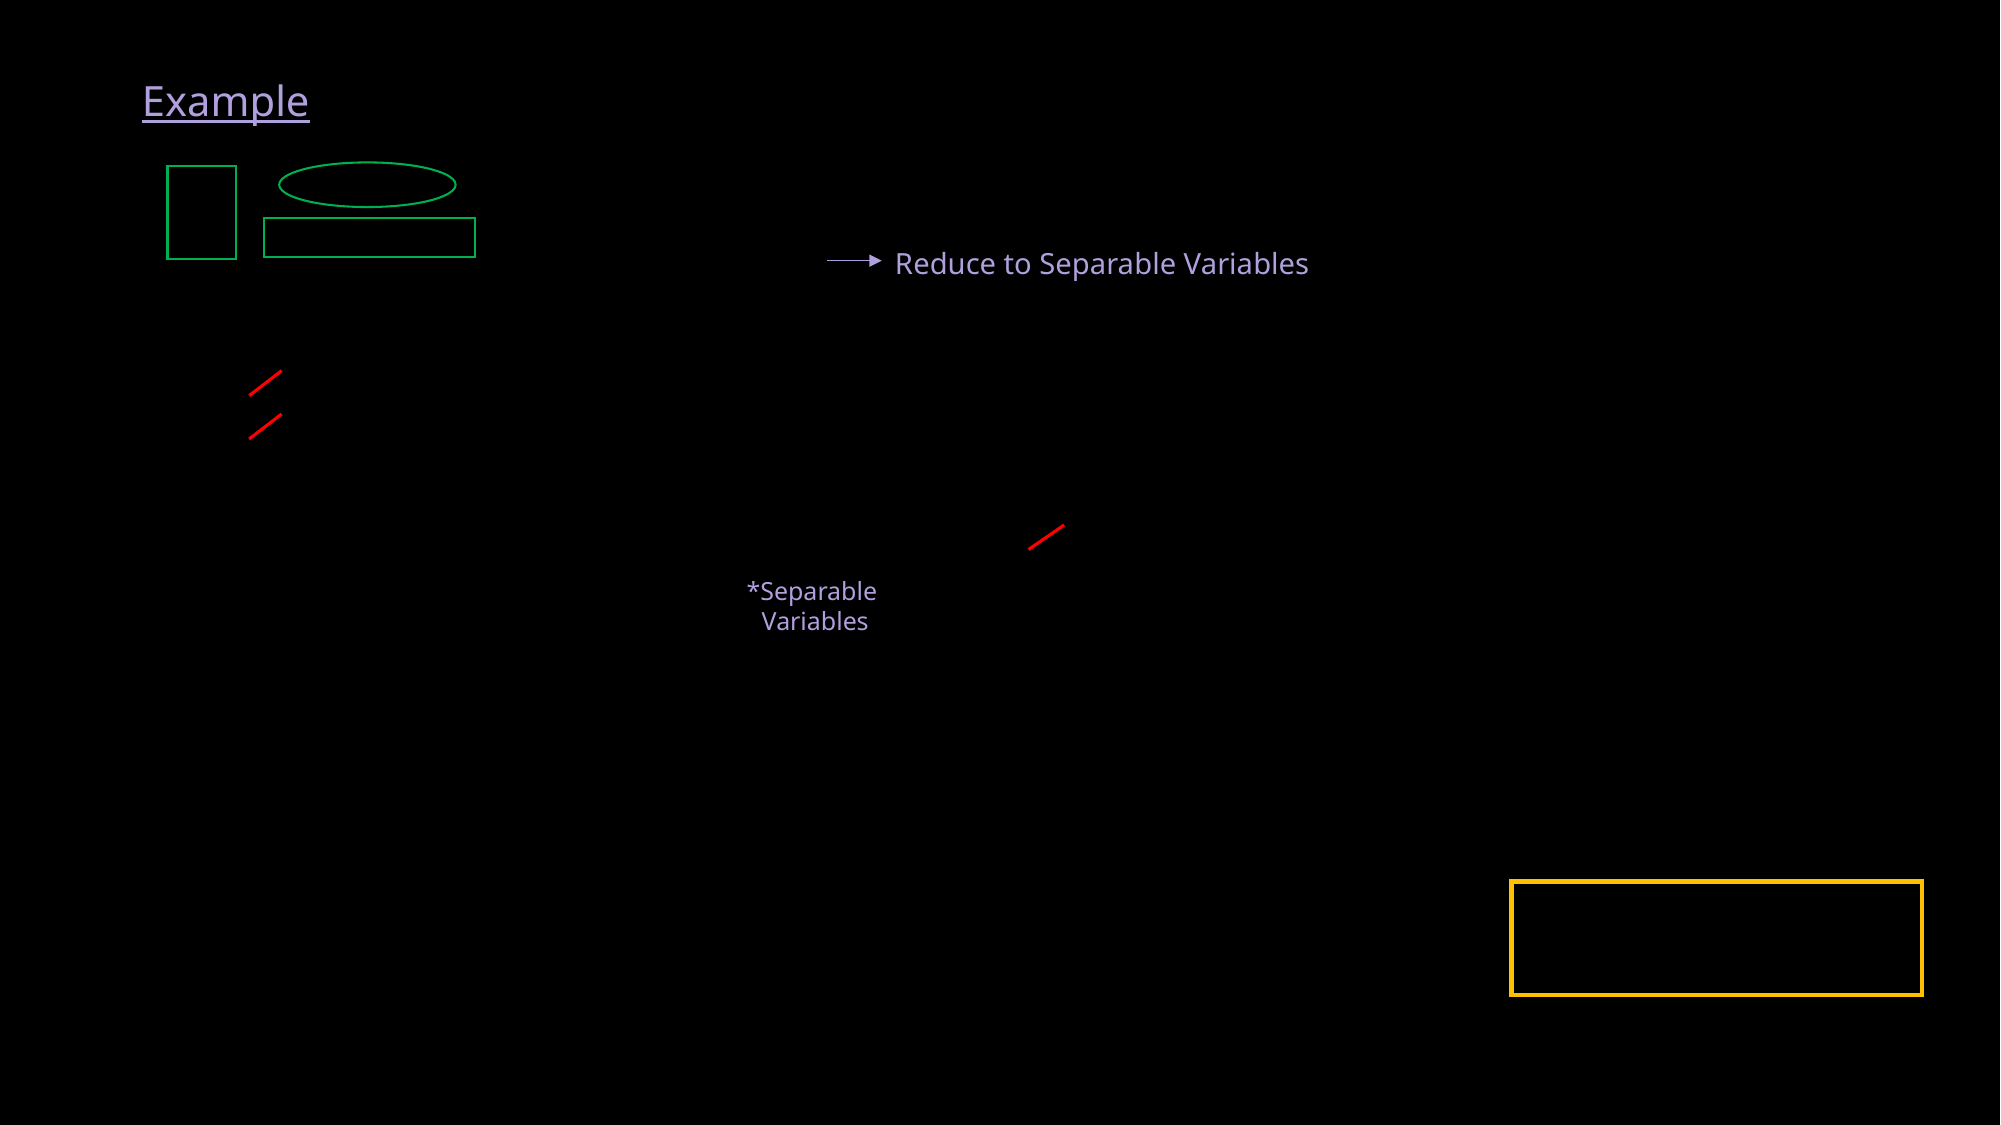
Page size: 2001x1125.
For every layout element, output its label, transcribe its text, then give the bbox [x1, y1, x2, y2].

text_box [166, 165, 237, 260]
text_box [1028, 524, 1065, 550]
text_box Example [127, 67, 325, 133]
text_box [278, 161, 457, 209]
text_box *Separable Variables [731, 568, 899, 643]
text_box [249, 370, 282, 396]
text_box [249, 414, 282, 440]
text_box [1510, 881, 1923, 996]
text_box Reduce to Separable Variables [880, 237, 1325, 288]
text_box [263, 217, 476, 258]
